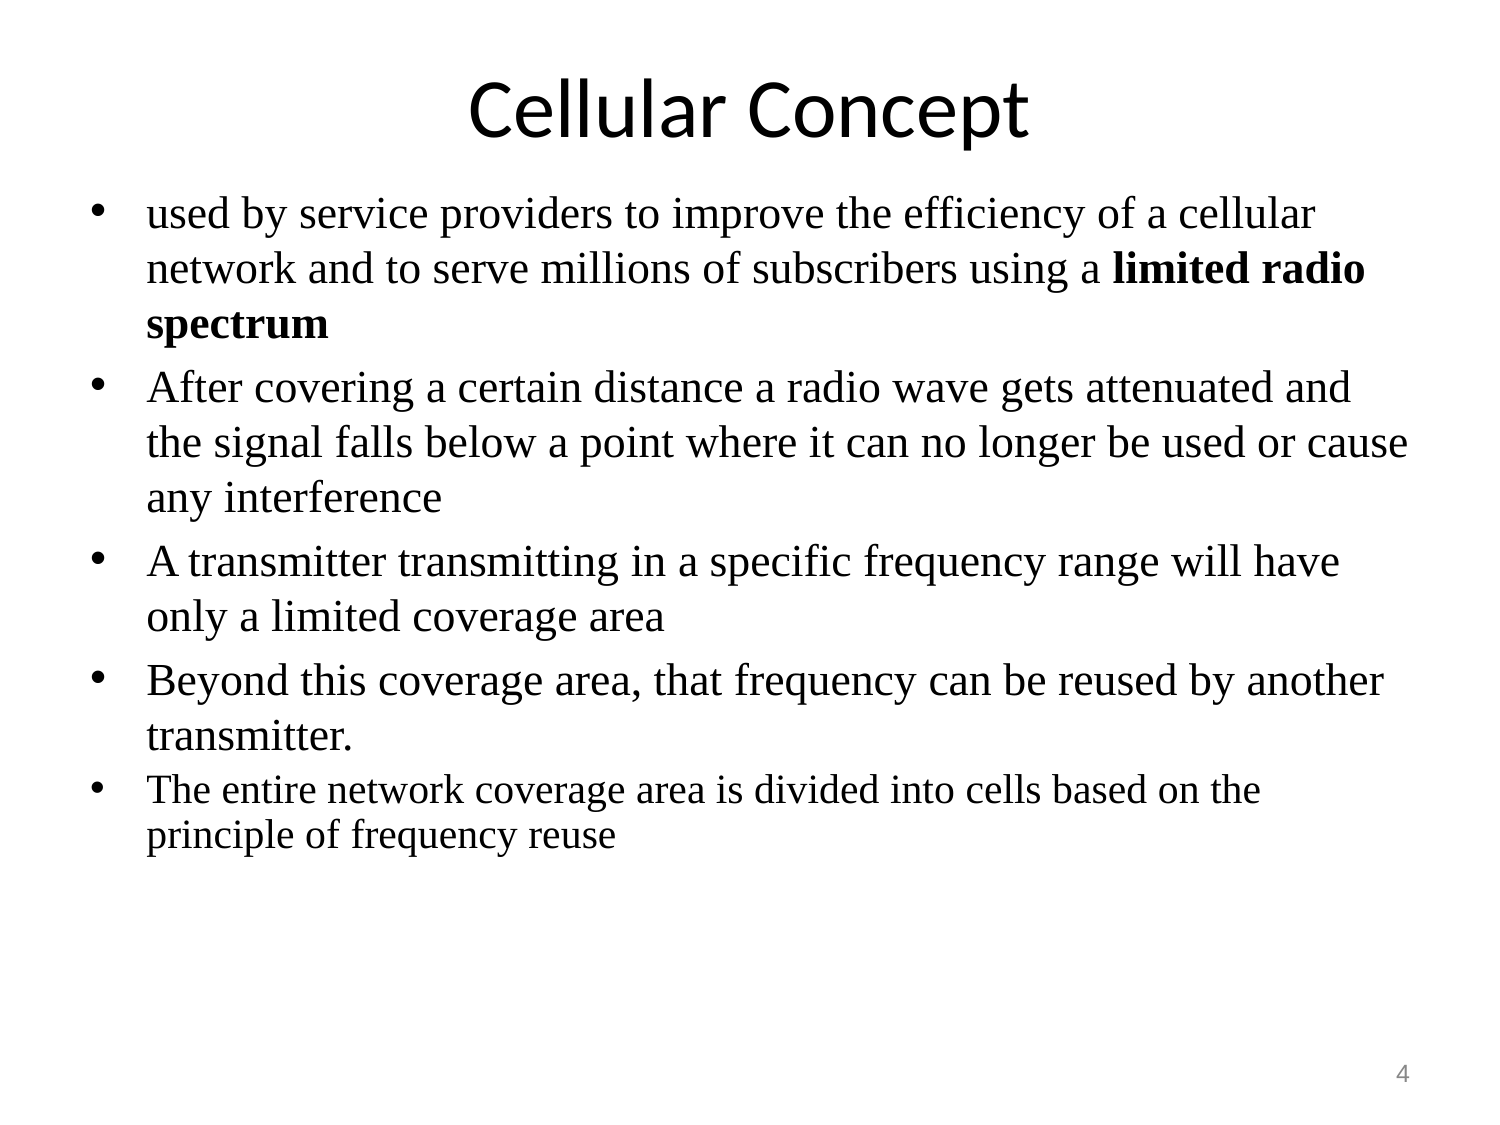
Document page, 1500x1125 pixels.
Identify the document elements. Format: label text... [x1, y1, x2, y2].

title Cellular Concept [75, 45, 1425, 163]
slide_number 4 [1074, 1042, 1425, 1103]
list used by service providers to improve the efficiency of a cellular network and to serve millions of subscribers using a limited radio spectrum After covering a certain distance a radio wave gets attenuated and the signal falls below a point where it can no longer be used or cause any interference A transmitter transmitting in a specific frequency range will have only a limited coverage area Beyond this coverage area, that frequency can be reused by another transmitter. The entire network coverage area is divided into cells based on the principle of frequency reuse [75, 174, 1425, 1006]
